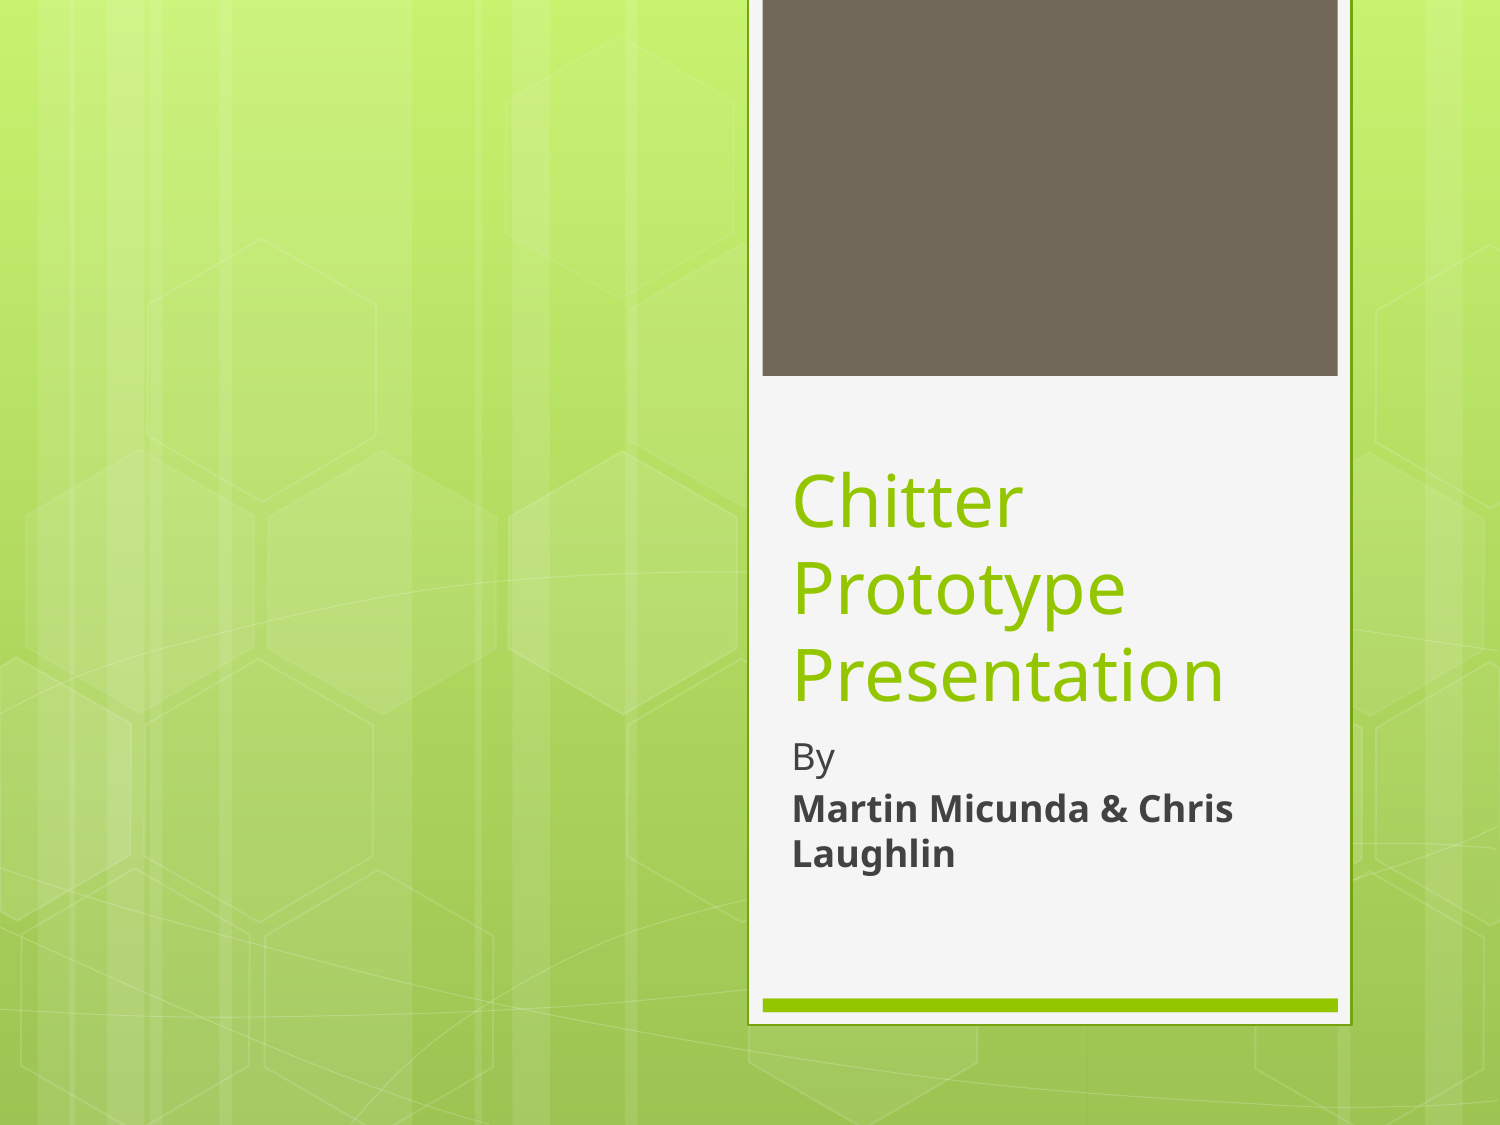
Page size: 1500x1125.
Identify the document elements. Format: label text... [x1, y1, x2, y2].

title Chitter Prototype Presentation [776, 444, 1320, 724]
subtitle By Martin Micunda & Chris Laughlin [776, 725, 1320, 933]
